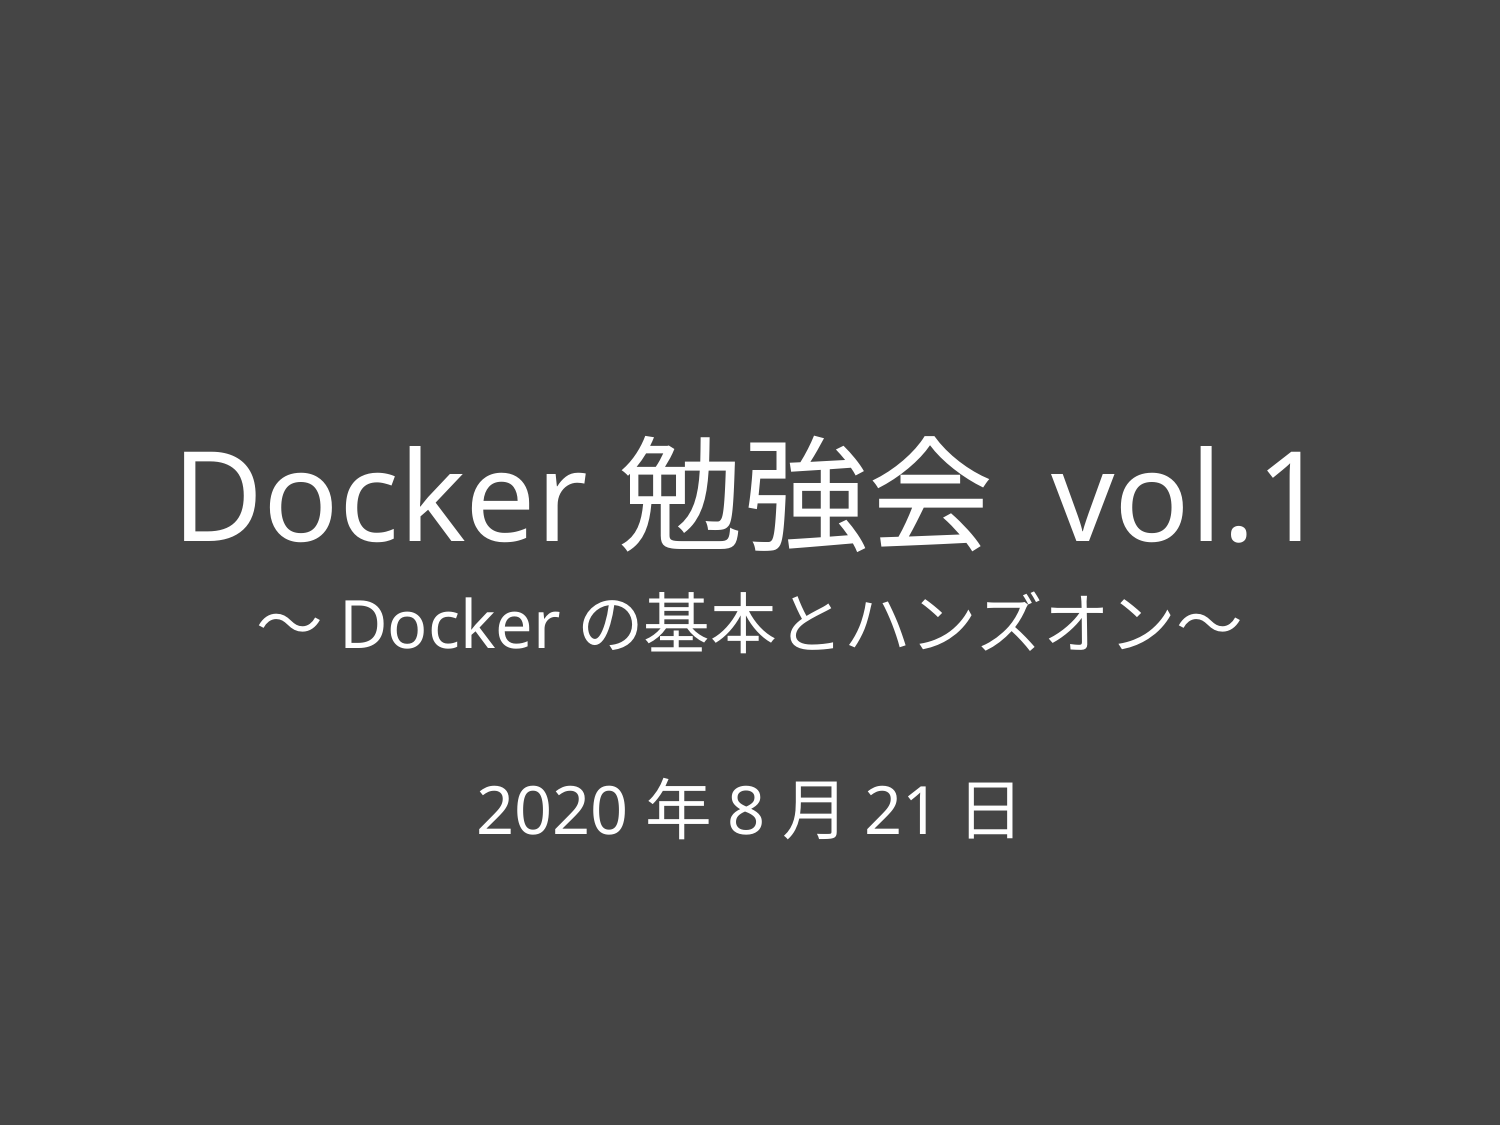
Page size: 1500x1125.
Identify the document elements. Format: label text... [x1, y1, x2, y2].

subtitle ～Dockerの基本とハンズオン～ 2020年8月21日 [187, 583, 1313, 913]
title Docker勉強会 vol.1 [112, 184, 1388, 576]
